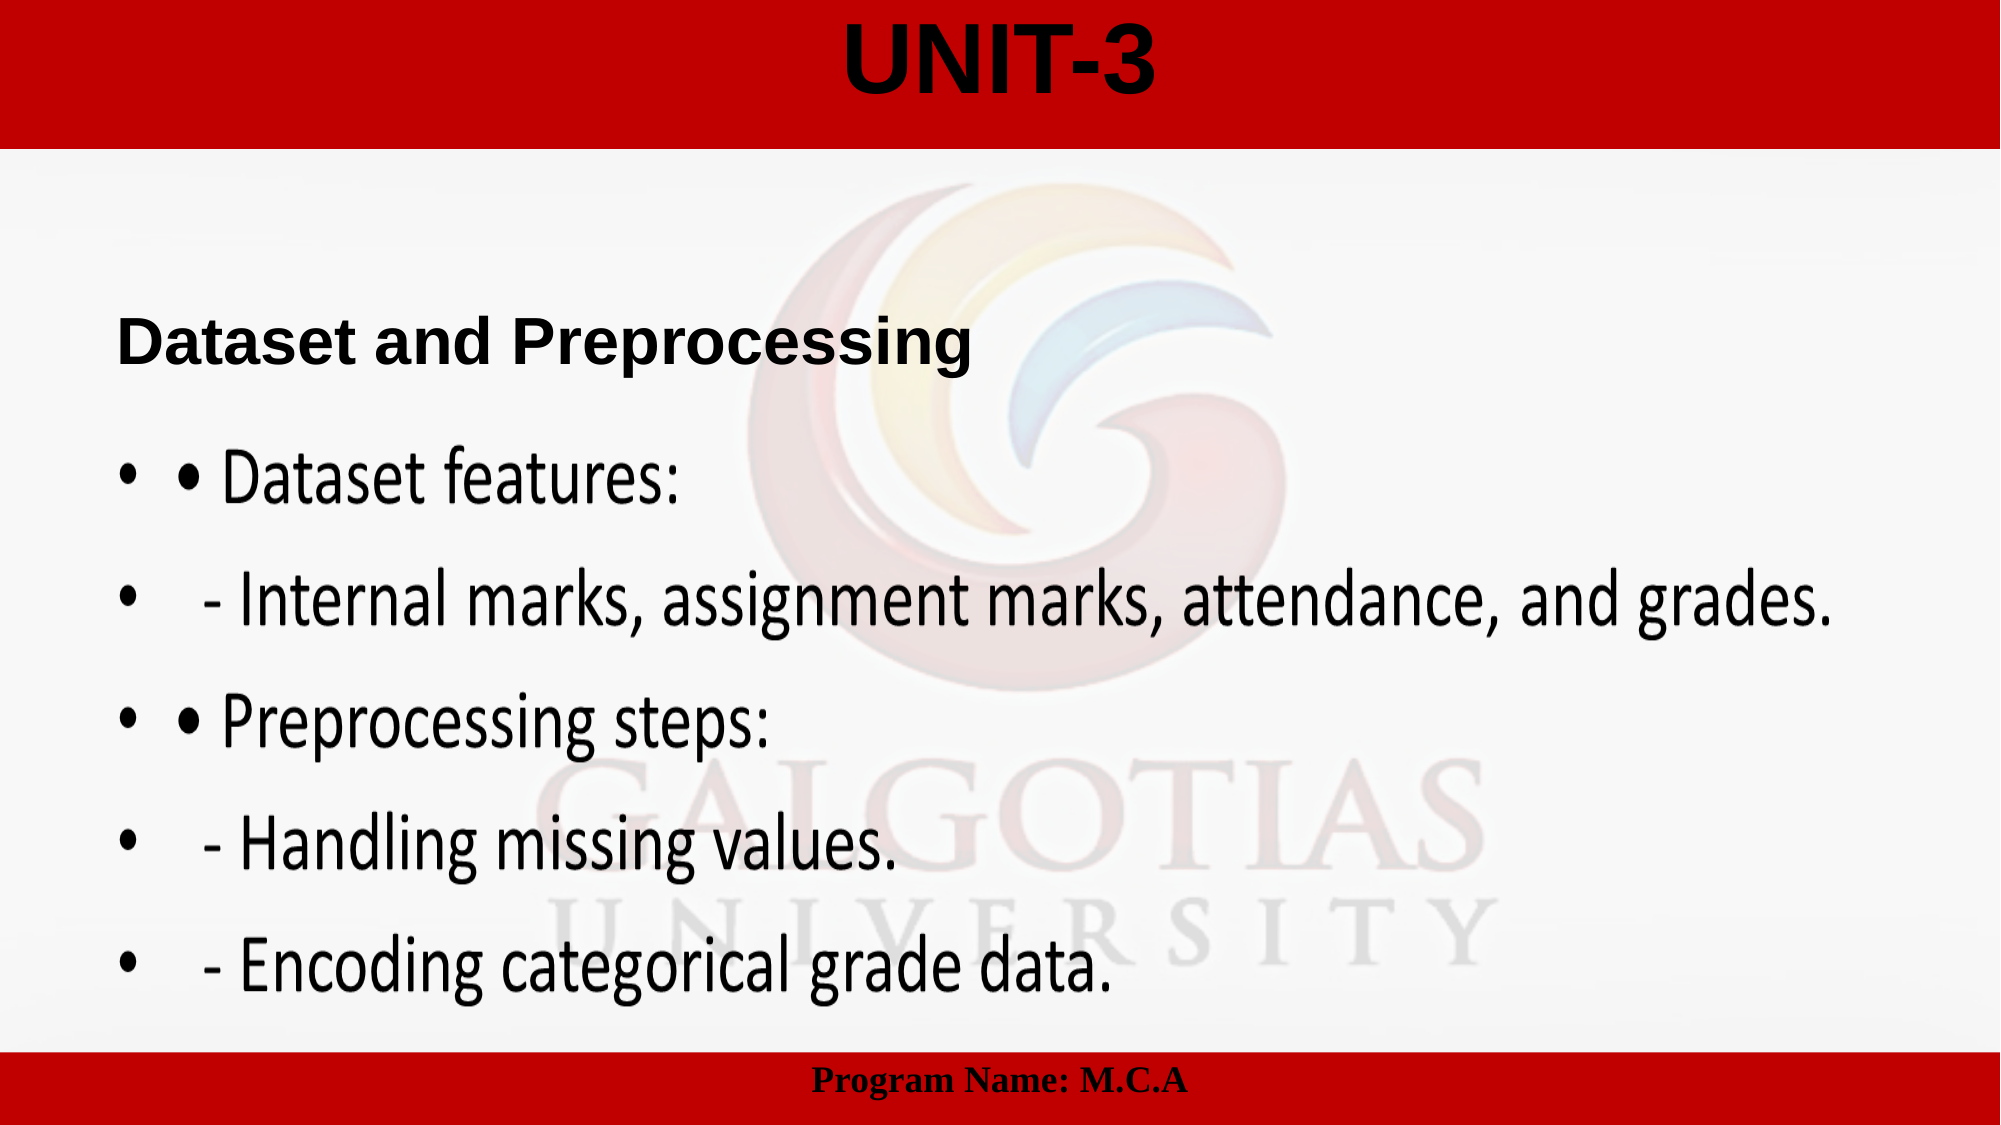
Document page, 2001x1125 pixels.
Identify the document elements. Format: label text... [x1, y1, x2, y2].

picture [78, 399, 1875, 1066]
text_box Program Name: M.C.A [0, 1052, 2000, 1125]
text_box Dataset and Preprocessing [101, 290, 1258, 386]
text_box UNIT-3 [0, 0, 2000, 149]
